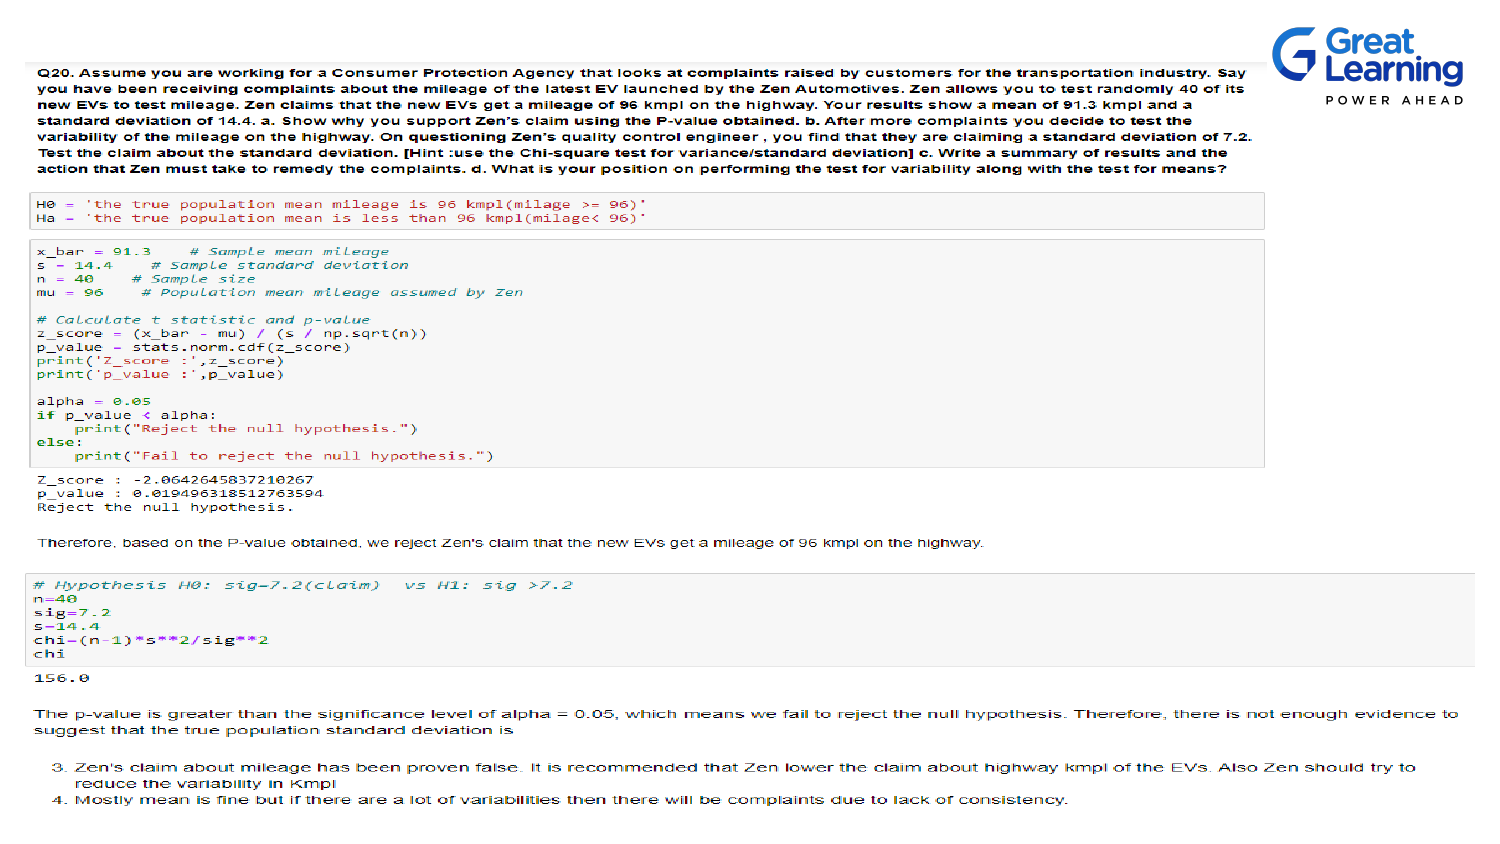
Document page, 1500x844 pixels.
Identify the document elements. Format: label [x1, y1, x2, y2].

picture [25, 23, 1490, 556]
picture [25, 572, 1475, 814]
